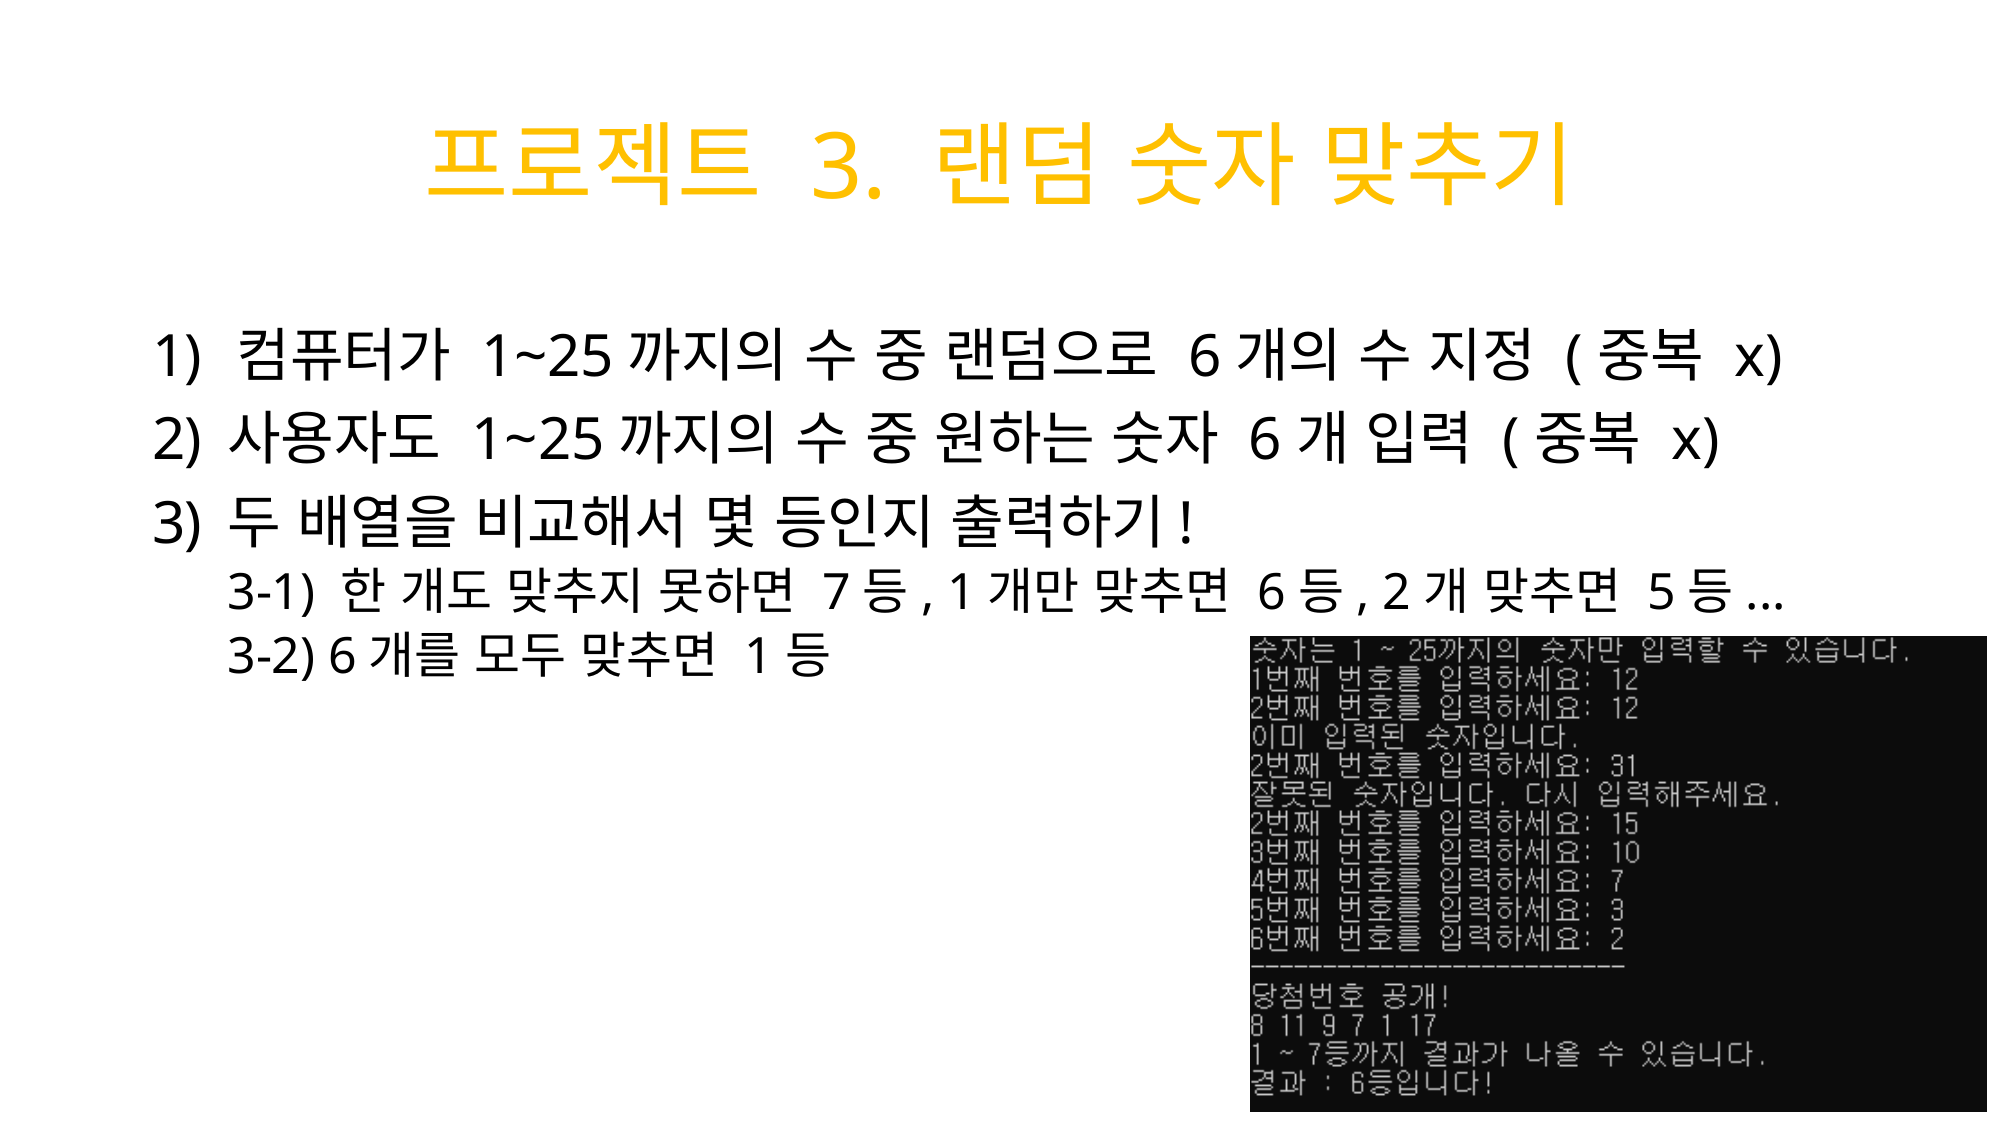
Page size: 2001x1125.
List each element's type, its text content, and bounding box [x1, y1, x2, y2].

picture [1249, 636, 1987, 1112]
title 프로젝트 3. 랜덤 숫자 맞추기 [137, 59, 1863, 278]
list 컴퓨터가 1~25까지의 수 중 랜덤으로 6개의 수 지정 (중복 x) 사용자도 1~25까지의 수 중 원하는 숫자 6개 입력 (중복 x) 두 배열을 비교해서 몇 등인지 출력하기! 3-1) 한 개도 맞추지 못하면 7등, 1개만 맞추면 6등, 2개 맞추면 5등... 3-2) 6개를 모두 맞추면 1등 [137, 318, 1863, 1080]
